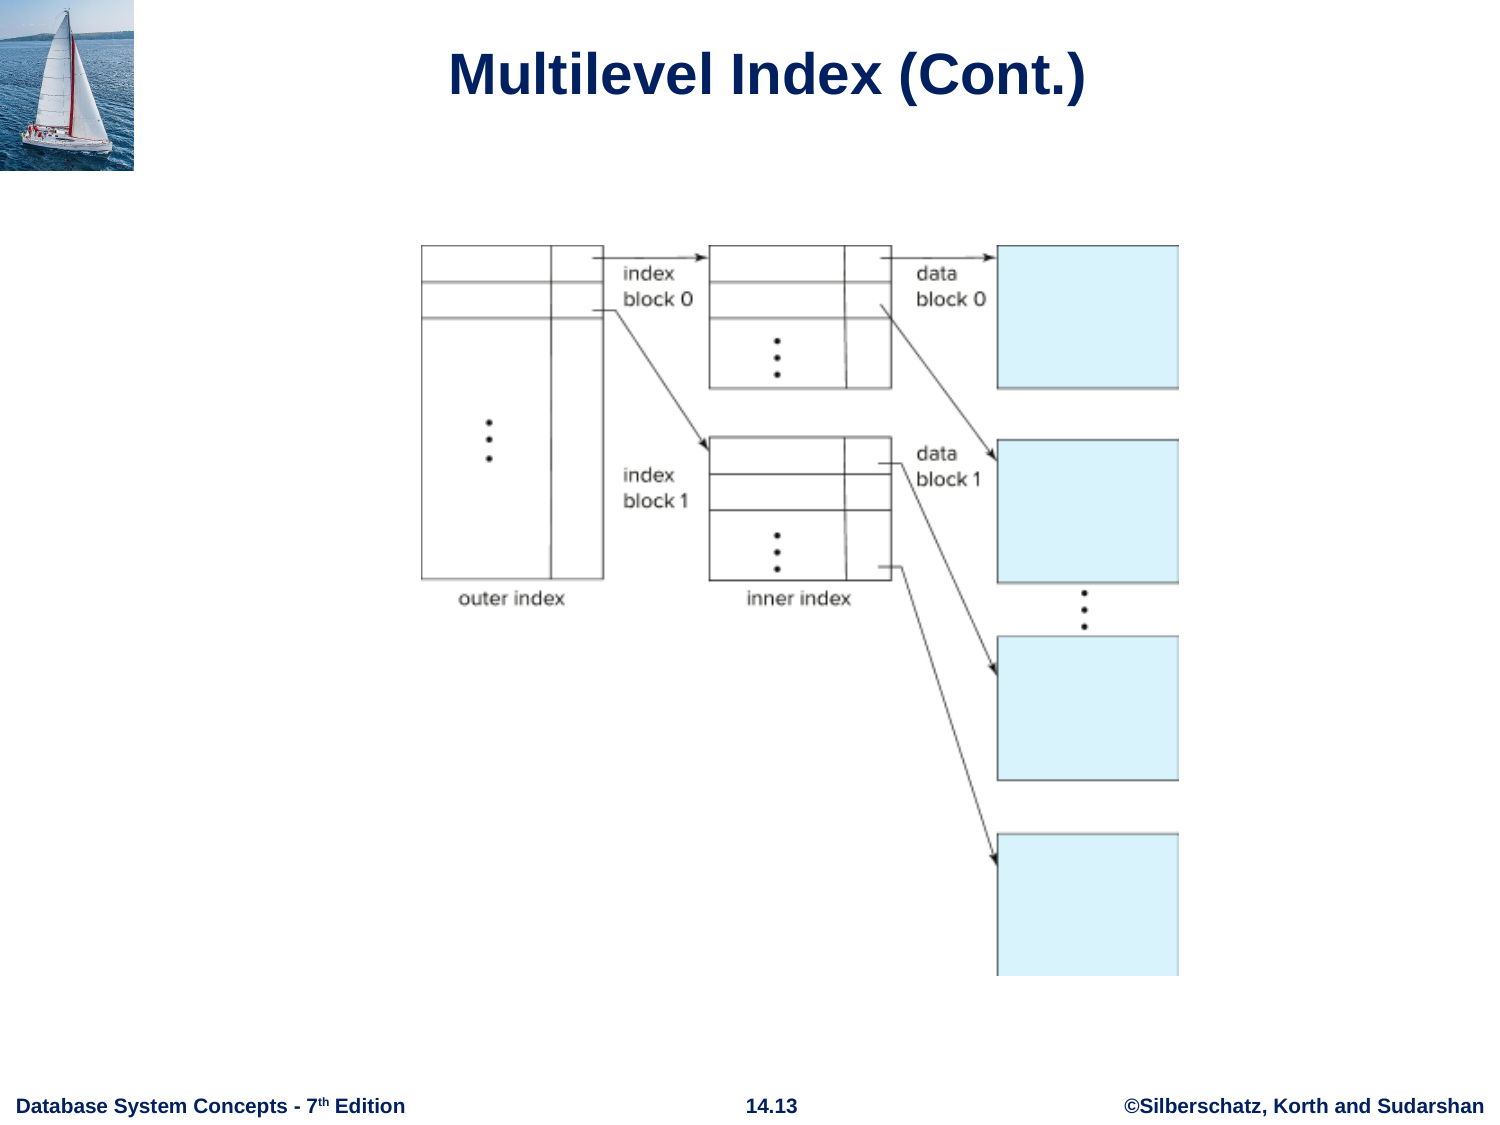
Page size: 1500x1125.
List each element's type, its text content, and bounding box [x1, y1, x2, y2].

picture [0, 0, 134, 171]
picture [420, 245, 1179, 977]
title Multilevel Index (Cont.) [105, 41, 1431, 115]
